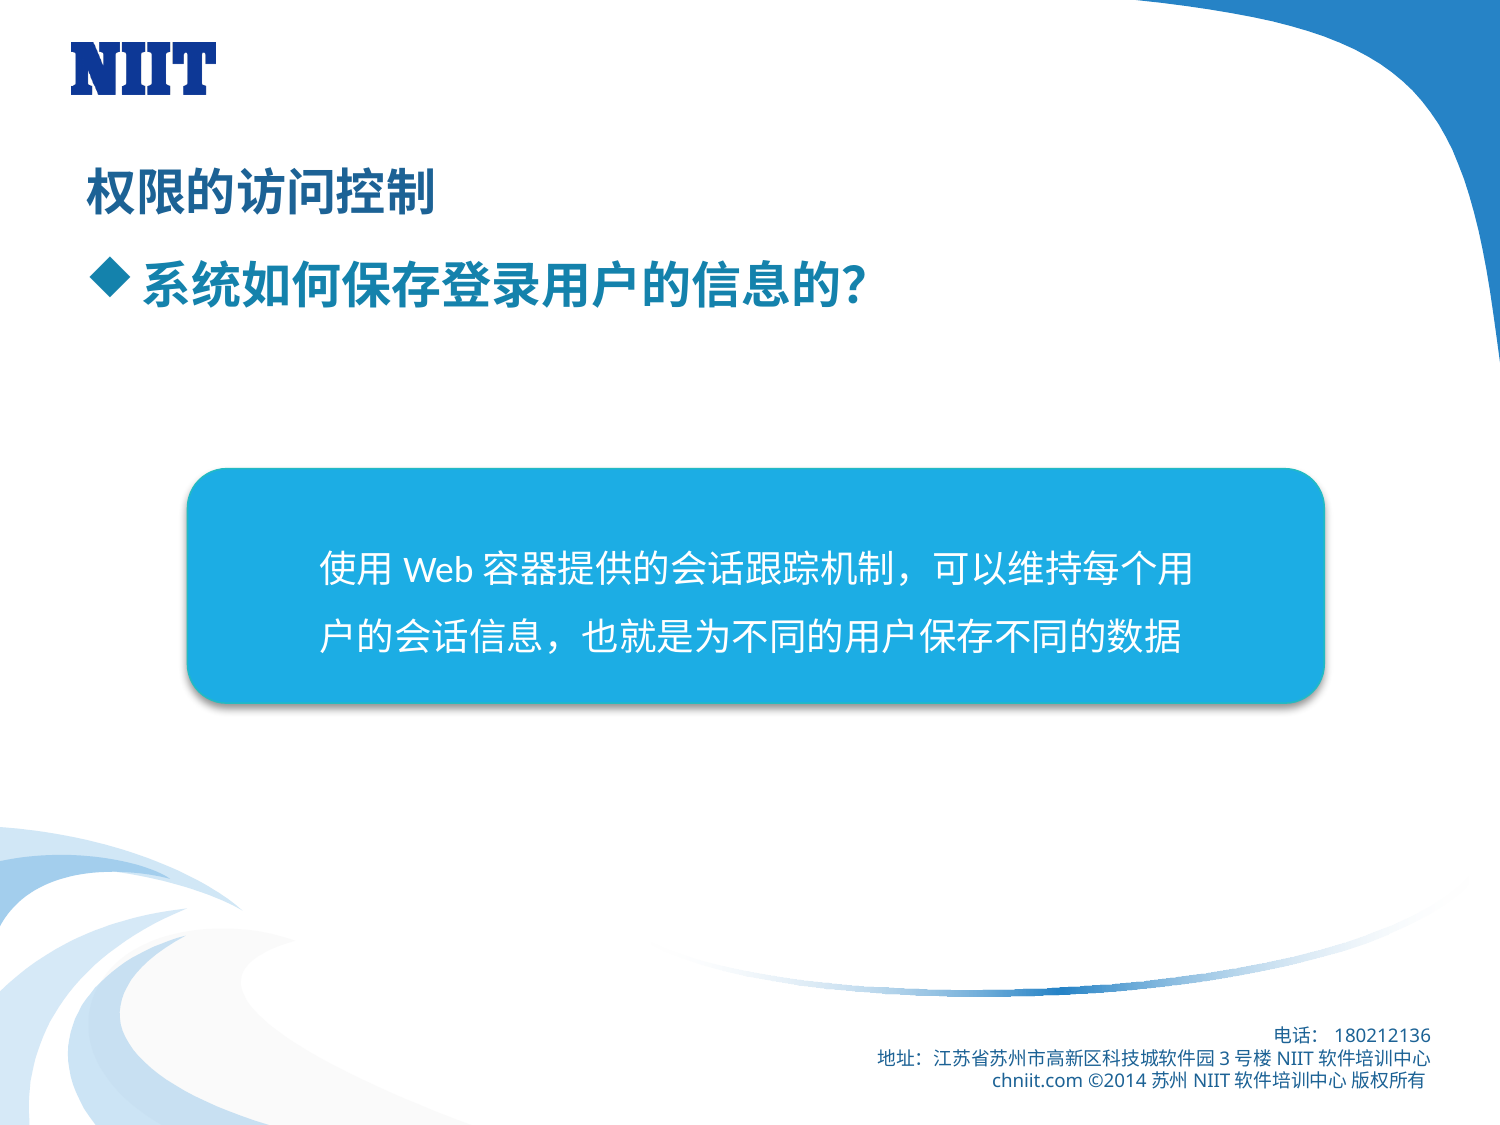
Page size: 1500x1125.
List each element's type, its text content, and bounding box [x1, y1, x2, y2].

list 系统如何保存登录用户的信息的？ [70, 246, 1421, 1038]
text_box 使用Web容器提供的会话跟踪机制，可以维持每个用 户的会话信息，也就是为不同的用户保存不同的数据 [304, 515, 1243, 711]
title 权限的访问控制 [71, 131, 1422, 250]
picture [71, 42, 216, 95]
text_box [186, 467, 1326, 704]
